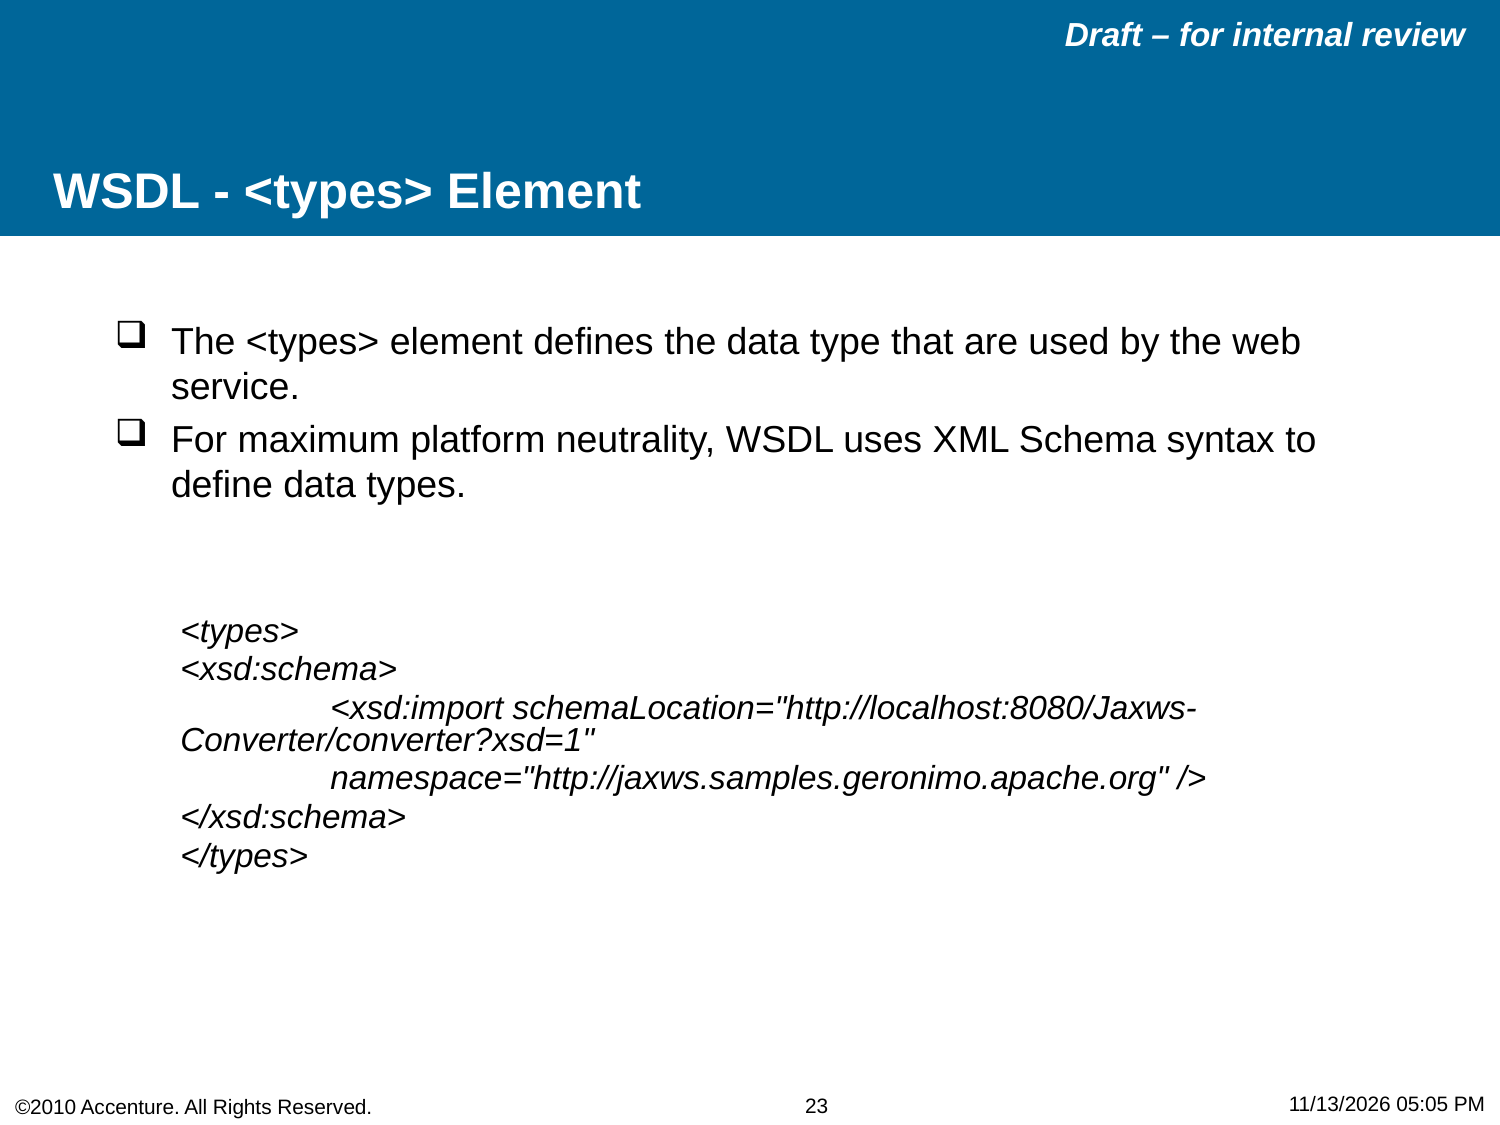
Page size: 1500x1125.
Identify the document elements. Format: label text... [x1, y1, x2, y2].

slide_number 23 [641, 1084, 992, 1125]
footer ©2010 Accenture. All Rights Reserved. [0, 1086, 476, 1125]
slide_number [1137, 1082, 1500, 1125]
title WSDL - <types> Element [38, 28, 1125, 226]
text_box The <types> element defines the data type that are used by the web service. For maximum platform neutrality, WSDL uses XML Schema syntax to define data types. <types> <xsd:schema> <xsd:import schemaLocation="http://localhost:8080/Jaxws- Converter/converter?xsd=1" namespace="http://jaxws.samples.geronimo.apache.org" /> </xsd:schema> </types> [99, 310, 1375, 986]
